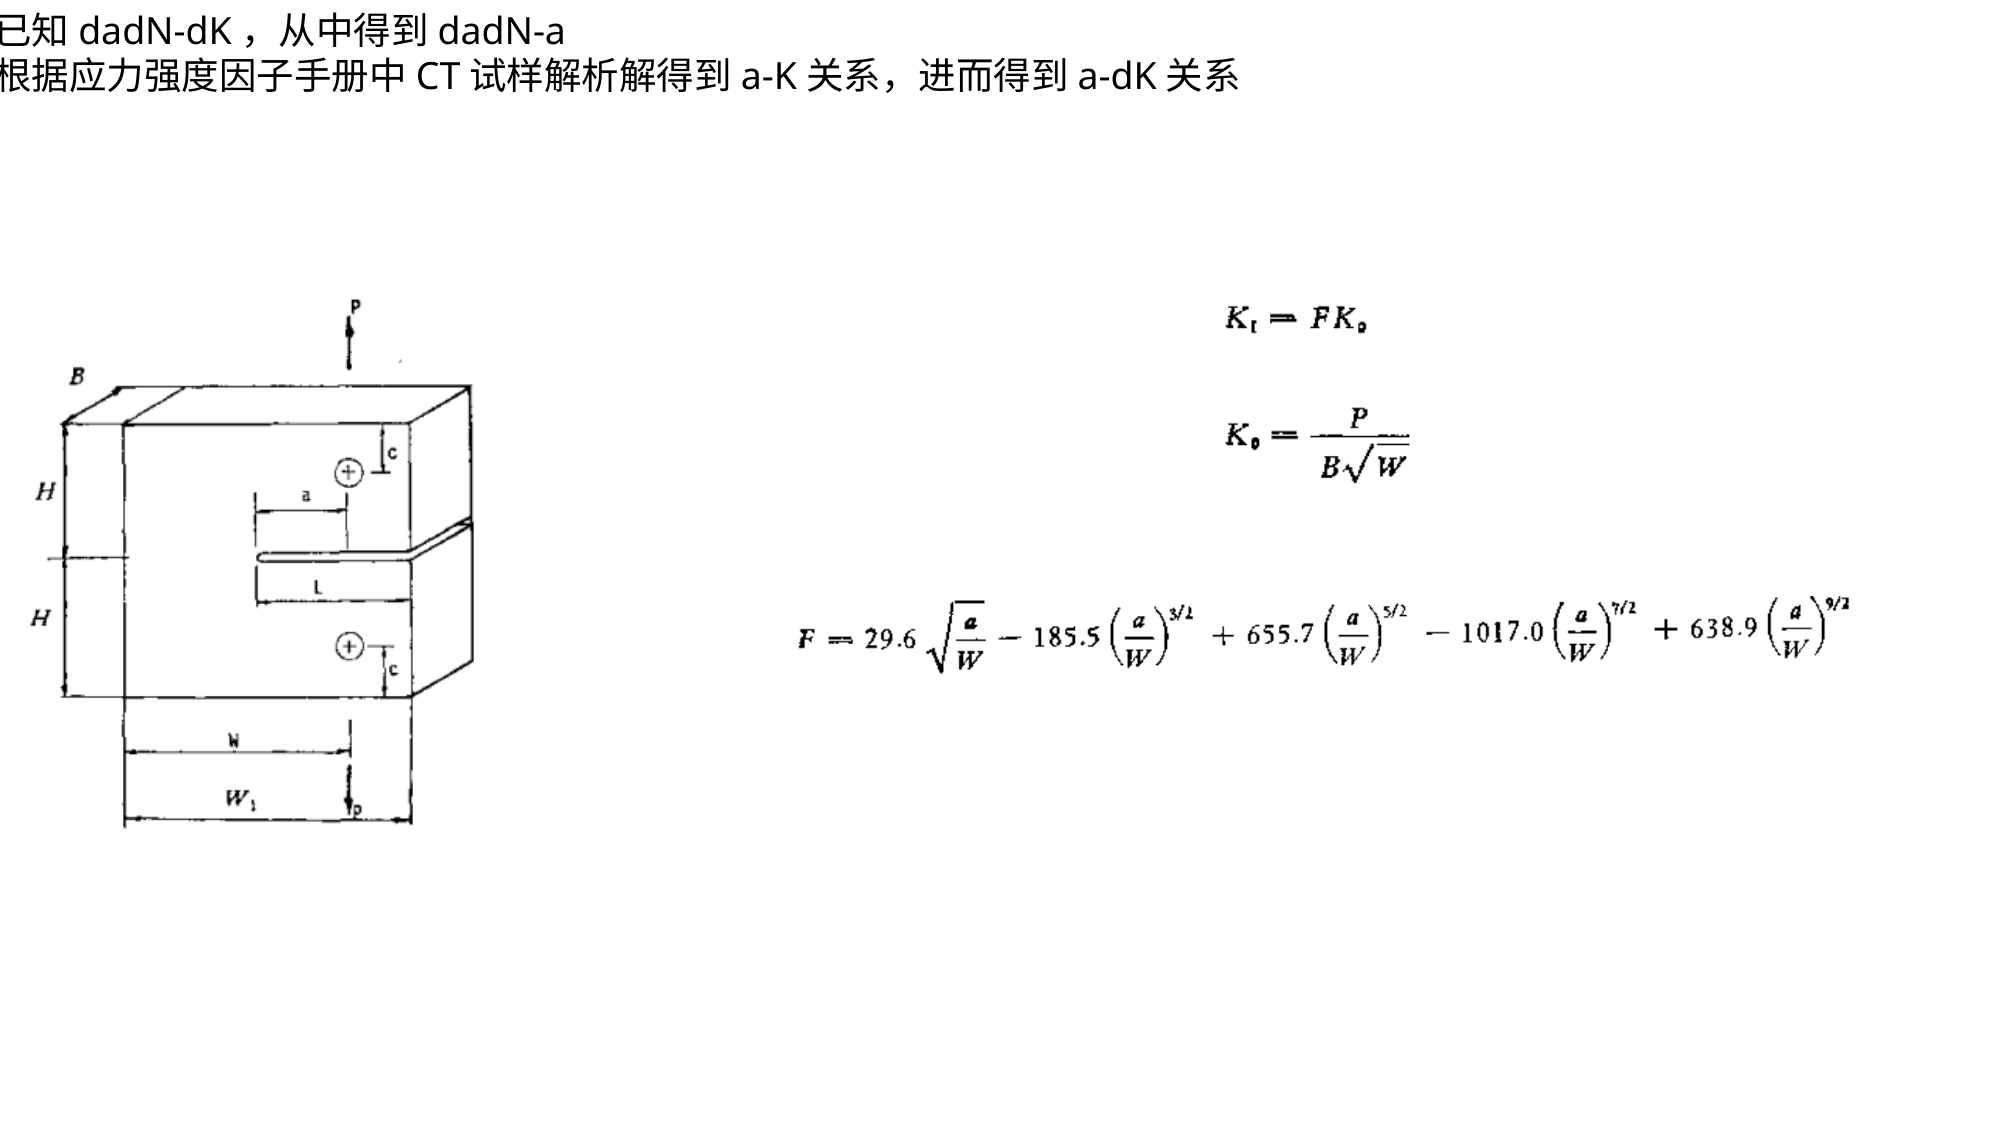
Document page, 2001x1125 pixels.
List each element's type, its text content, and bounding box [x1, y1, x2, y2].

picture [782, 596, 1858, 676]
text_box 已知dadN-dK，从中得到dadN-a 根据应力强度因子手册中CT试样解析解得到a-K关系，进而得到a-dK关系 [0, 0, 1256, 105]
picture [0, 289, 499, 836]
picture [1201, 289, 1439, 491]
